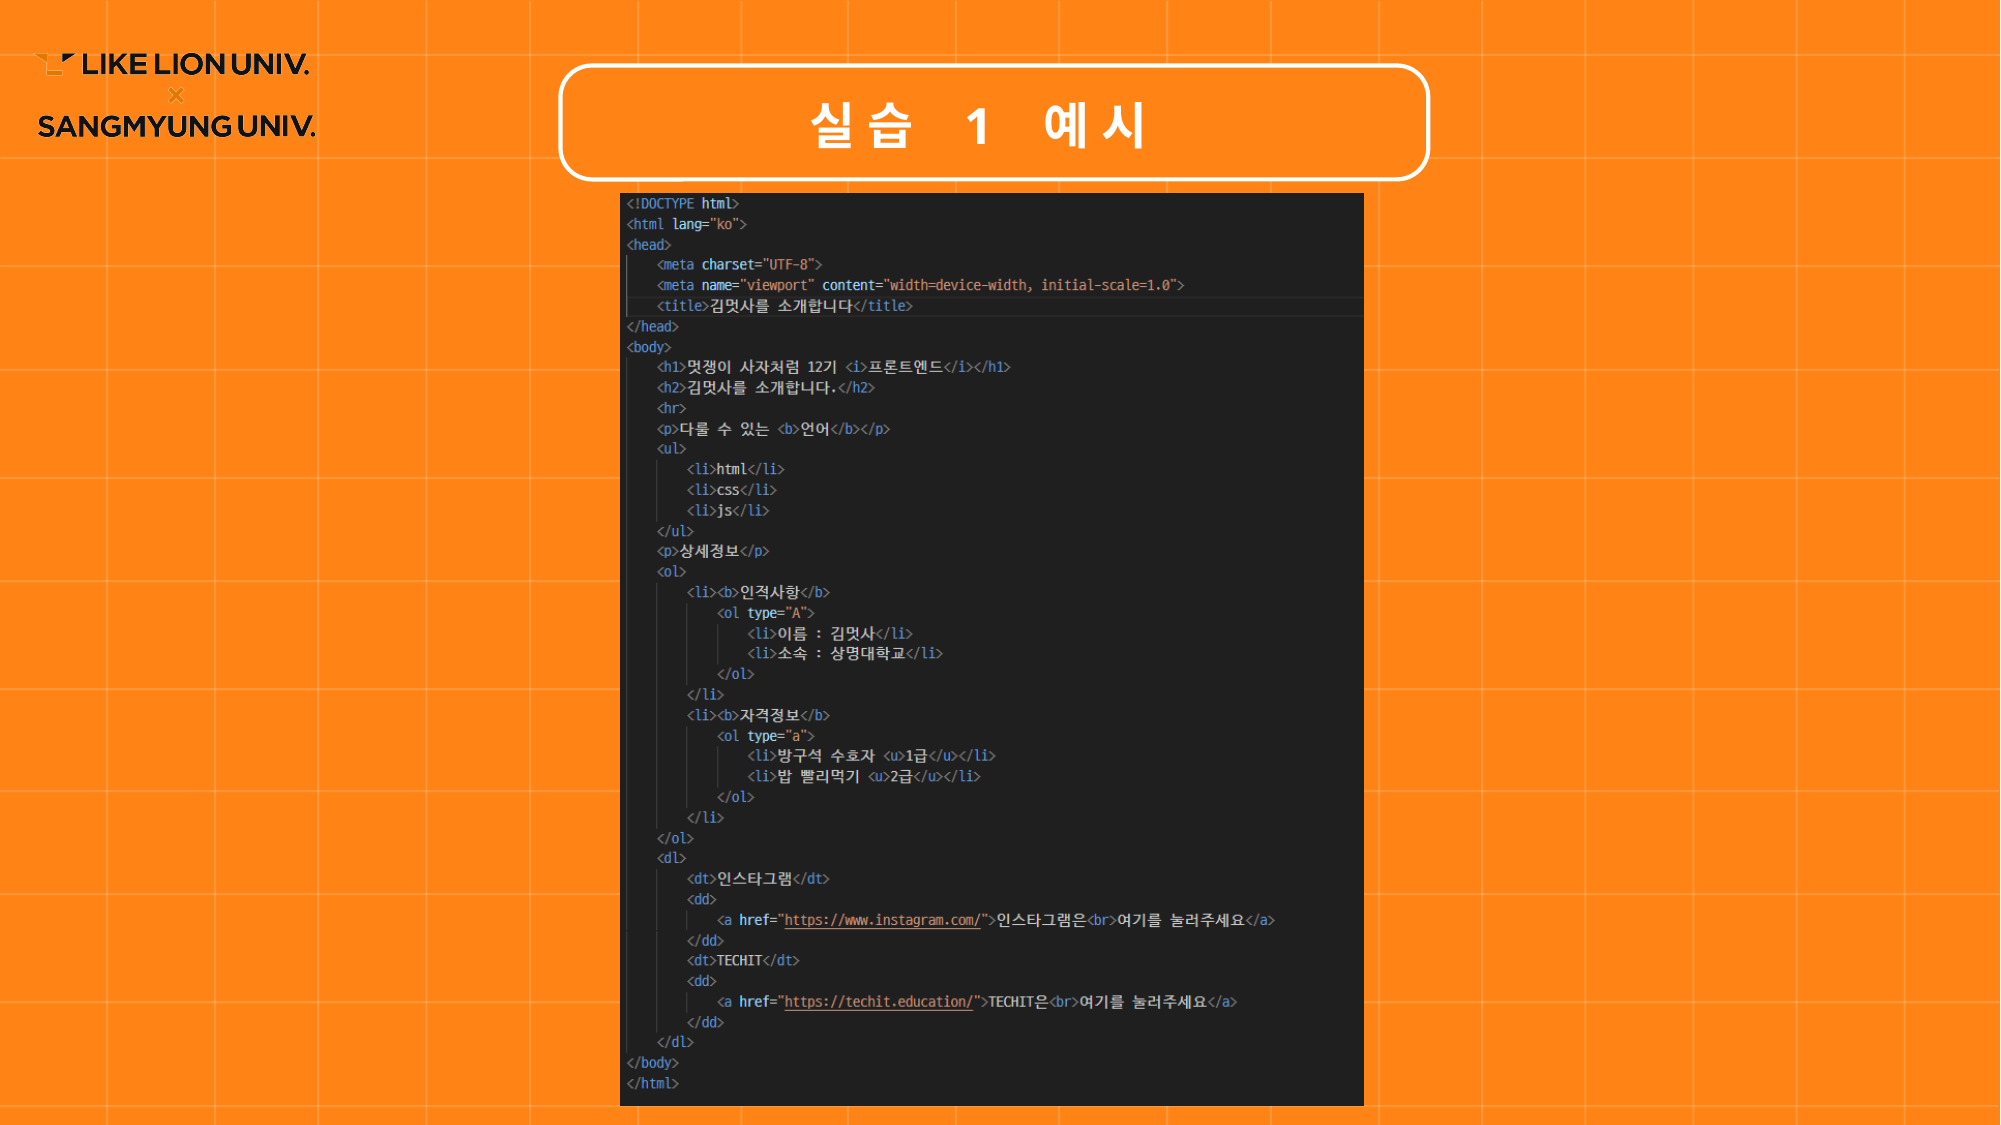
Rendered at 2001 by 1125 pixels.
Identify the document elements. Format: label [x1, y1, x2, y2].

text_box [0, 0, 2000, 1125]
picture [620, 193, 1364, 1107]
picture [32, 39, 317, 152]
